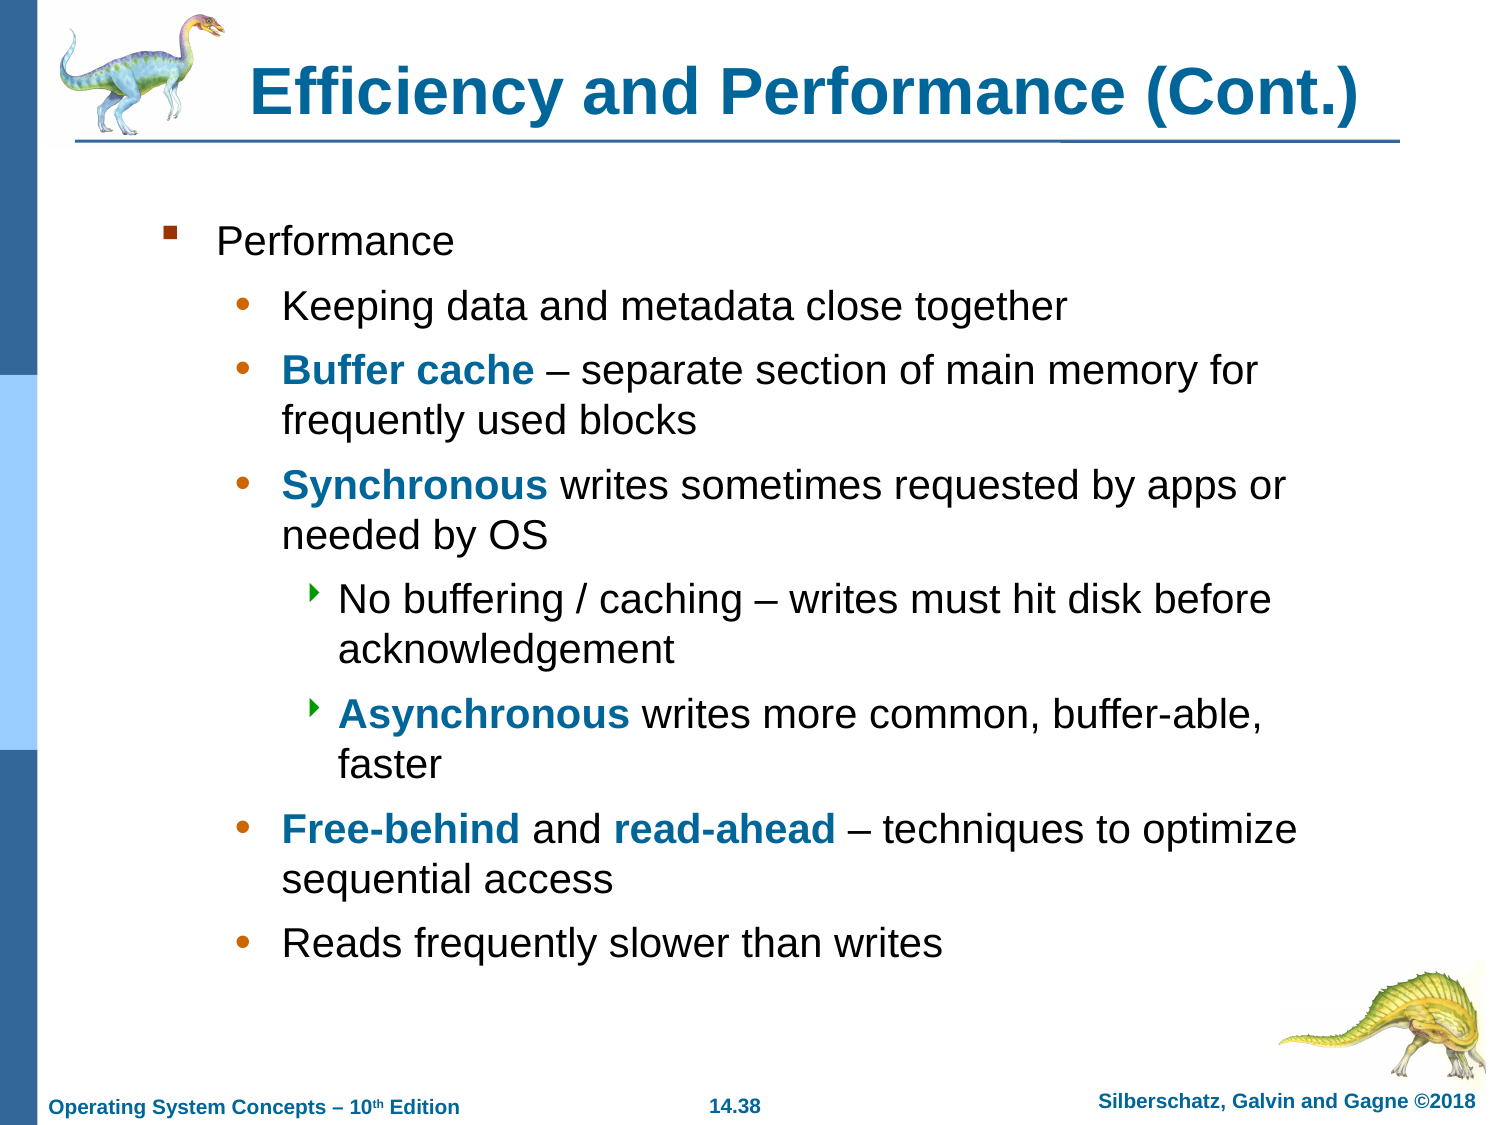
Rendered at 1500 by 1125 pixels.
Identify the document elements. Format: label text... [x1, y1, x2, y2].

picture [1275, 959, 1486, 1090]
title Efficiency and Performance (Cont.) [178, 40, 1433, 136]
list Performance Keeping data and metadata close together Buffer cache – separate section of main memory for frequently used blocks Synchronous writes sometimes requested by apps or needed by OS No buffering / caching – writes must hit disk before acknowledgement Asynchronous writes more common, buffer-able, faster Free-behind and read-ahead – techniques to optimize sequential access Reads frequently slower than writes [144, 141, 1353, 885]
picture [46, 0, 243, 149]
